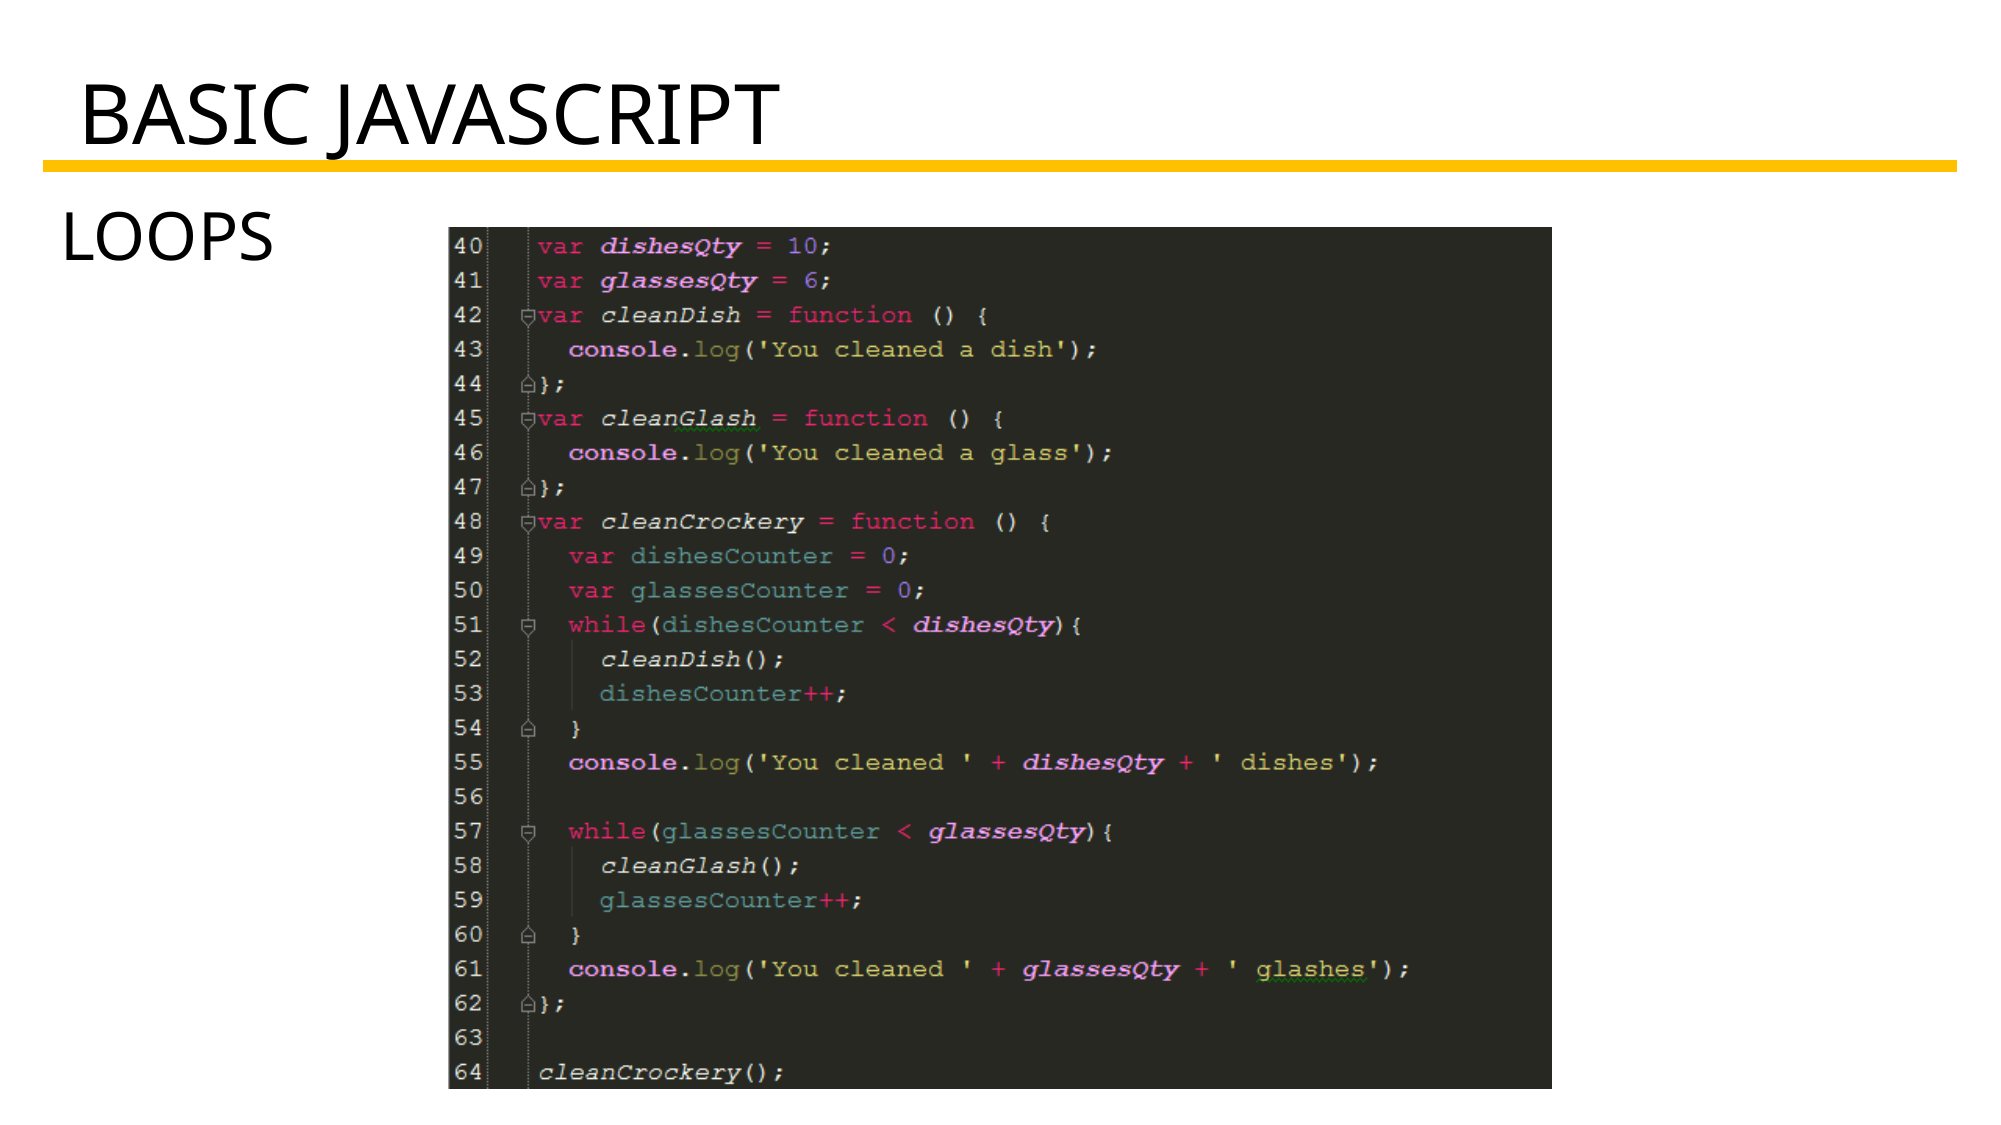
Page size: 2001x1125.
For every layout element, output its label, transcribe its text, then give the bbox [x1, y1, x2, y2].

text_box BASIC JAVASCRIPT [63, 53, 797, 165]
text_box LOOPS [45, 185, 291, 281]
picture [448, 227, 1552, 1089]
